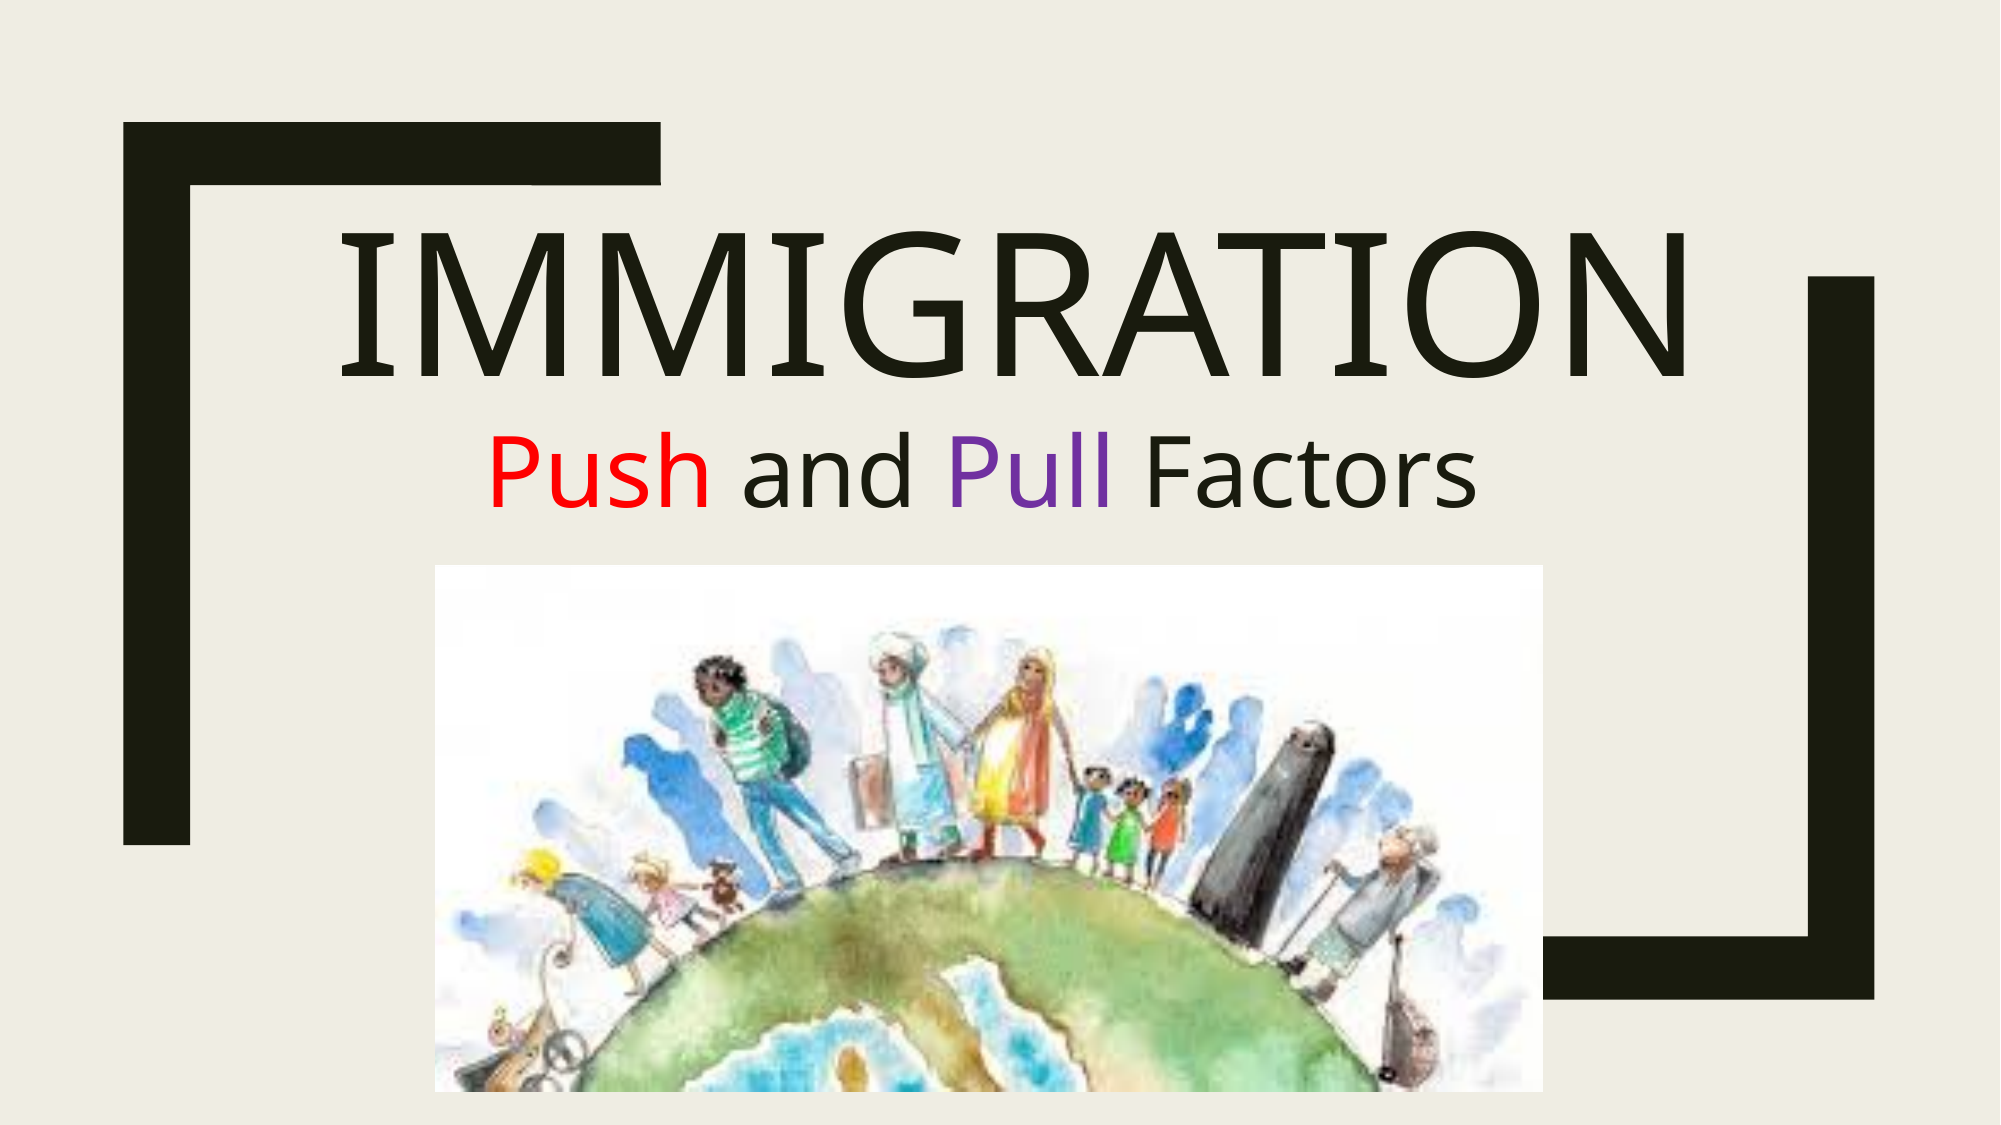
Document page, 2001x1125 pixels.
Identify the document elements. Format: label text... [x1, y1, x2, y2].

subtitle Push and Pull Factors [435, 387, 1556, 566]
title Immigration [287, 82, 1751, 428]
picture [435, 565, 1544, 1092]
